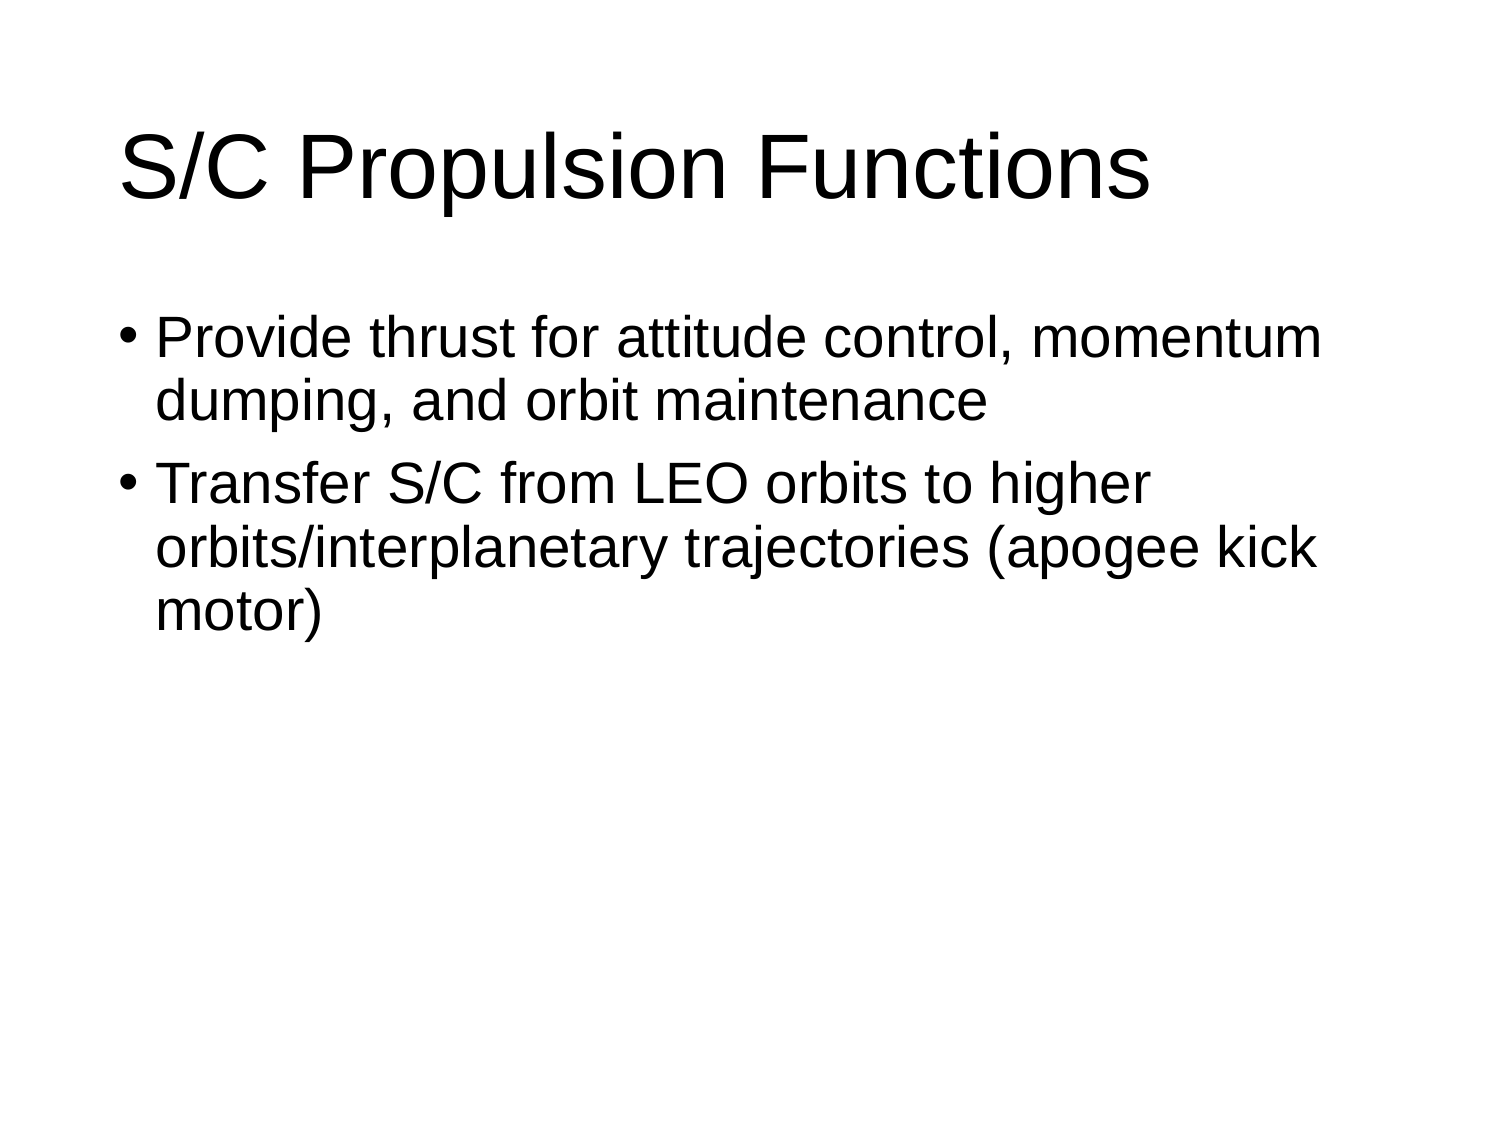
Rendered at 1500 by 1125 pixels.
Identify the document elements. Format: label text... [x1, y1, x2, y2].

list Provide thrust for attitude control, momentum dumping, and orbit maintenance Transfer S/C from LEO orbits to higher orbits/interplanetary trajectories (apogee kick motor) [103, 299, 1397, 1014]
title S/C Propulsion Functions [103, 59, 1397, 278]
